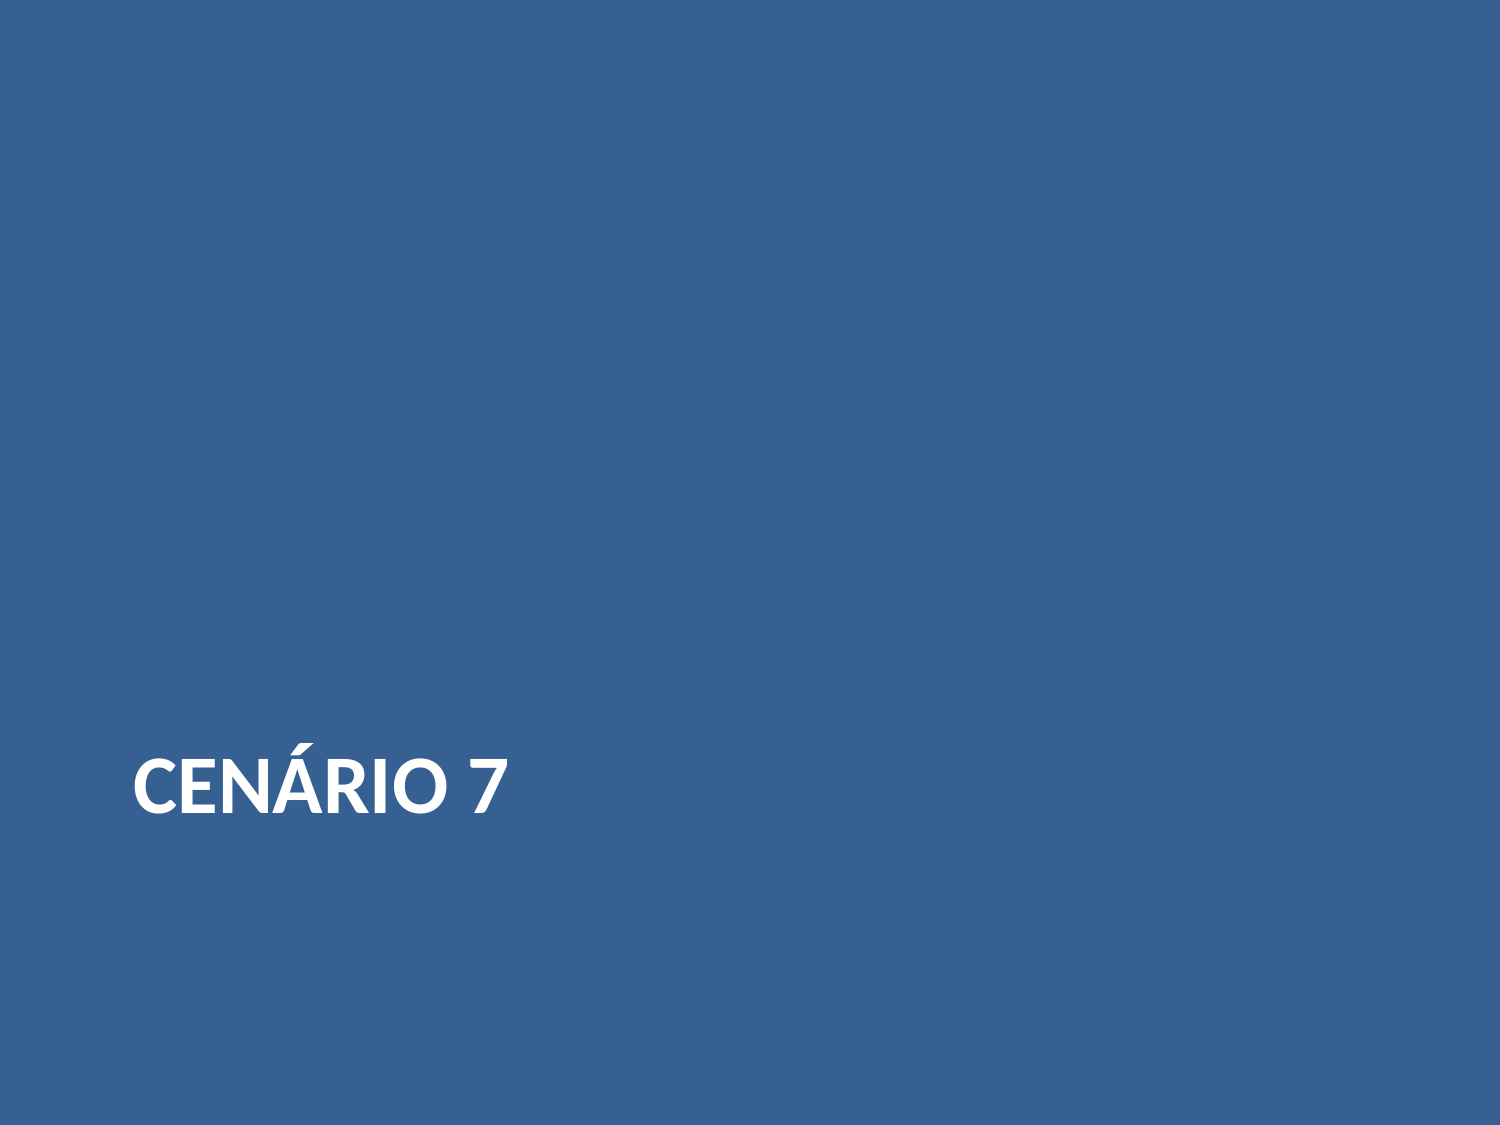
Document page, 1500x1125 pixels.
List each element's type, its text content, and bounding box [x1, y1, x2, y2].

title Cenário 7 [118, 722, 1394, 947]
